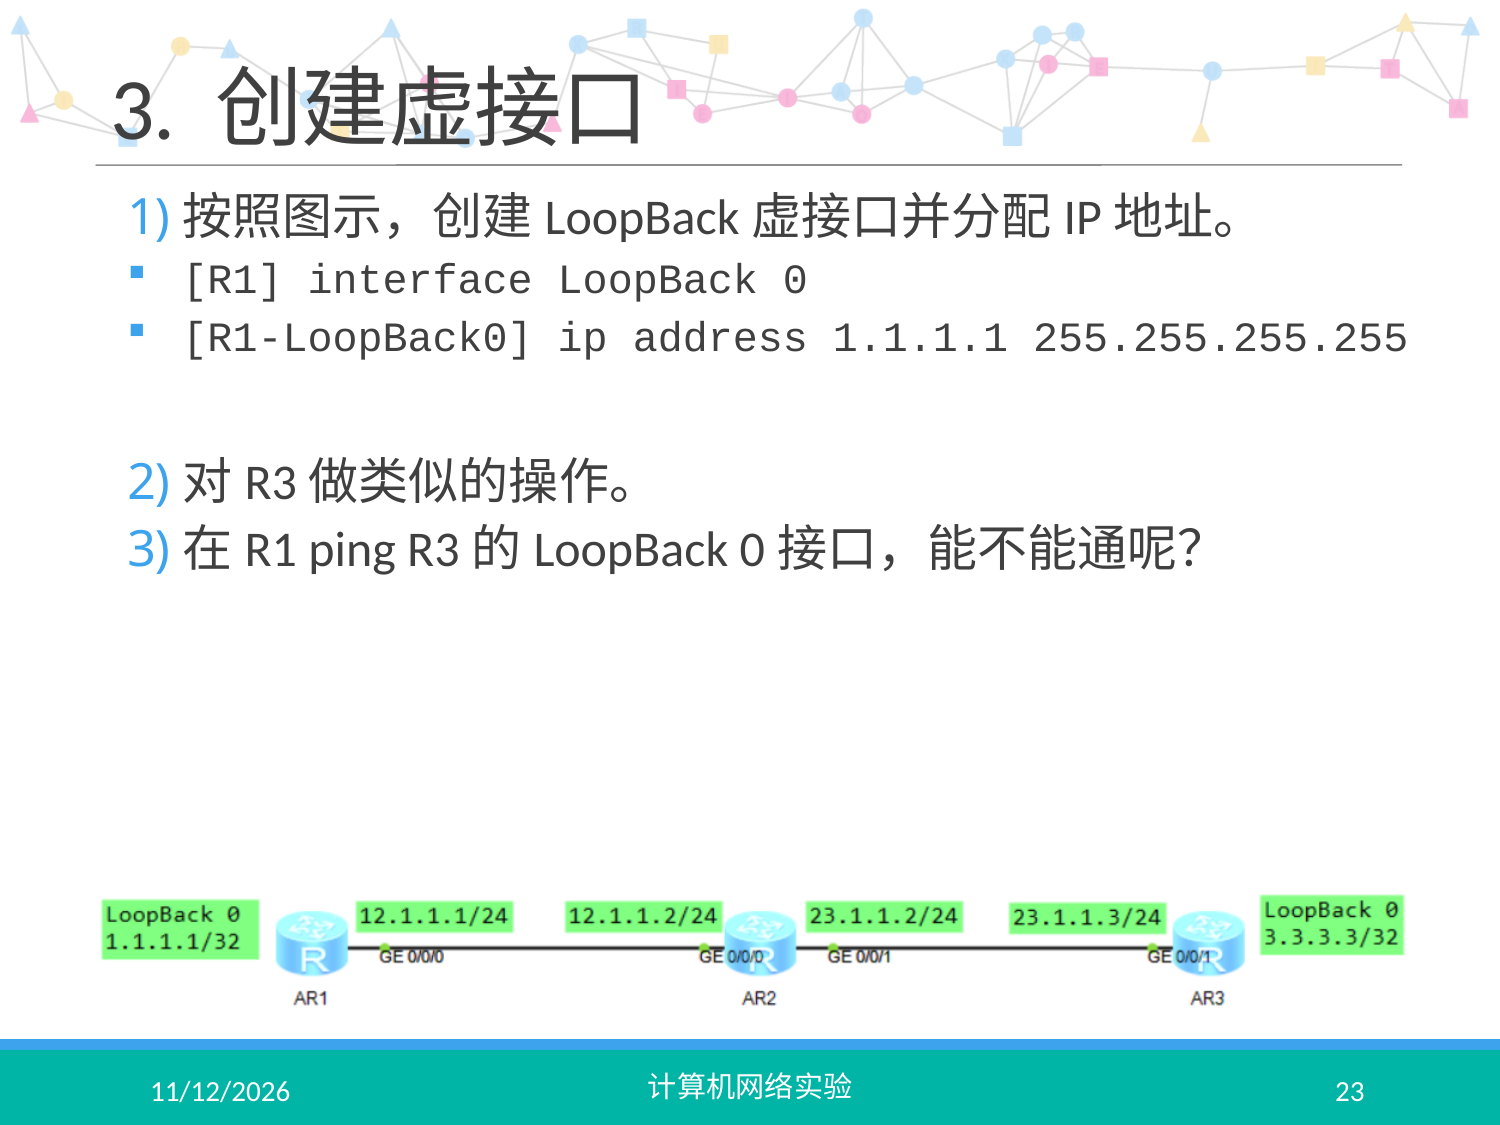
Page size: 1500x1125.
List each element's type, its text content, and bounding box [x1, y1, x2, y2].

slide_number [135, 1059, 440, 1120]
footer 计算机网络实验 [453, 1059, 1047, 1120]
slide_number 23 [1218, 1059, 1380, 1120]
list 按照图示，创建LoopBack虚接口并分配IP地址。 [R1] interface LoopBack 0 [R1-LoopBack0] ip address 1.1.1.1 255.255.255.255 对R3做类似的操作。 在R1 ping R3的LoopBack 0接口，能不能通呢？ [94, 184, 1442, 963]
picture [83, 887, 1417, 1014]
picture [0, 0, 1500, 165]
title 3. 创建虚接口 [95, 47, 1403, 165]
